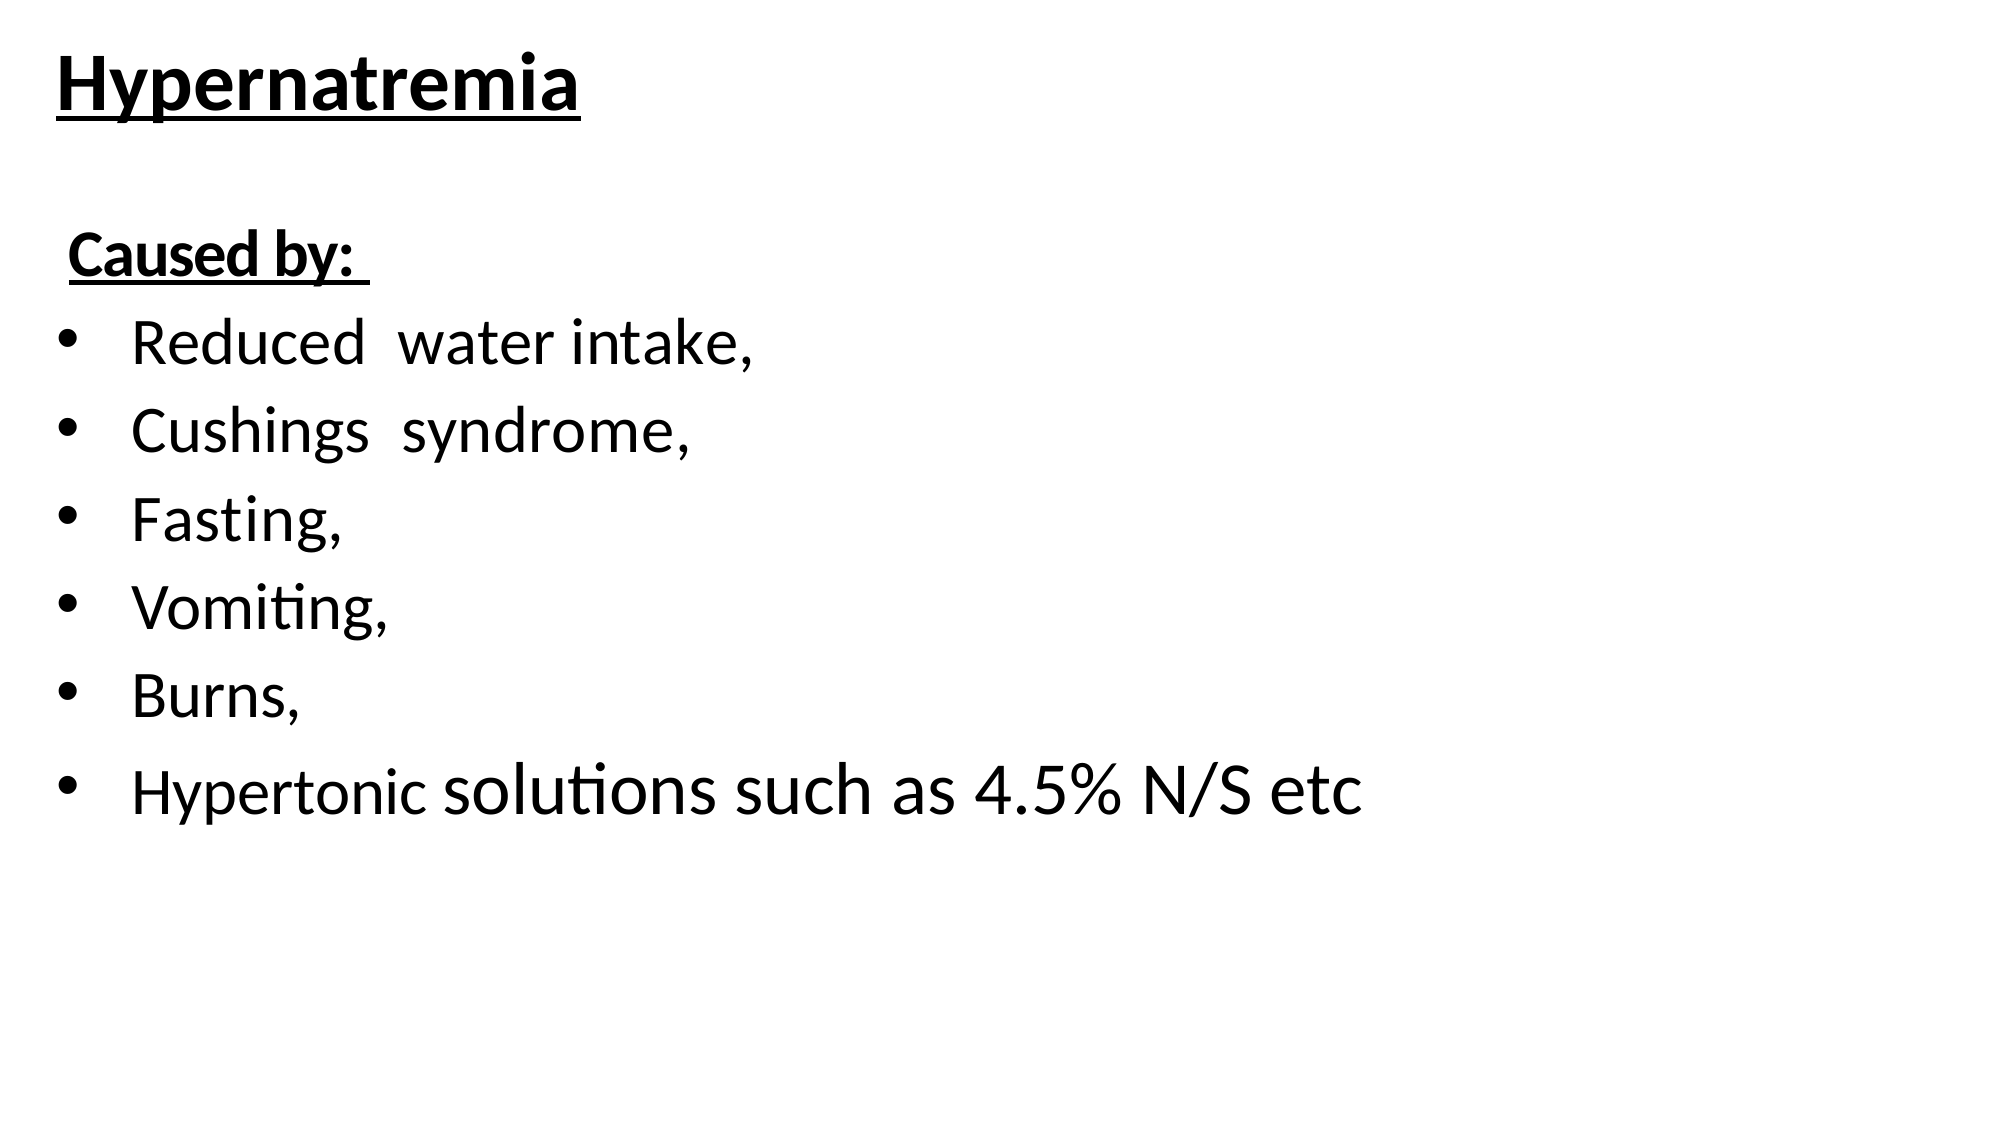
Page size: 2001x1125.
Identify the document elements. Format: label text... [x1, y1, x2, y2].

text_box Hypernatremia Caused by: Reduced water intake, Cushings syndrome, Fasting, Vomiting, Burns, Hypertonic solutions such as 4.5% N/S etc [54, 24, 1930, 928]
